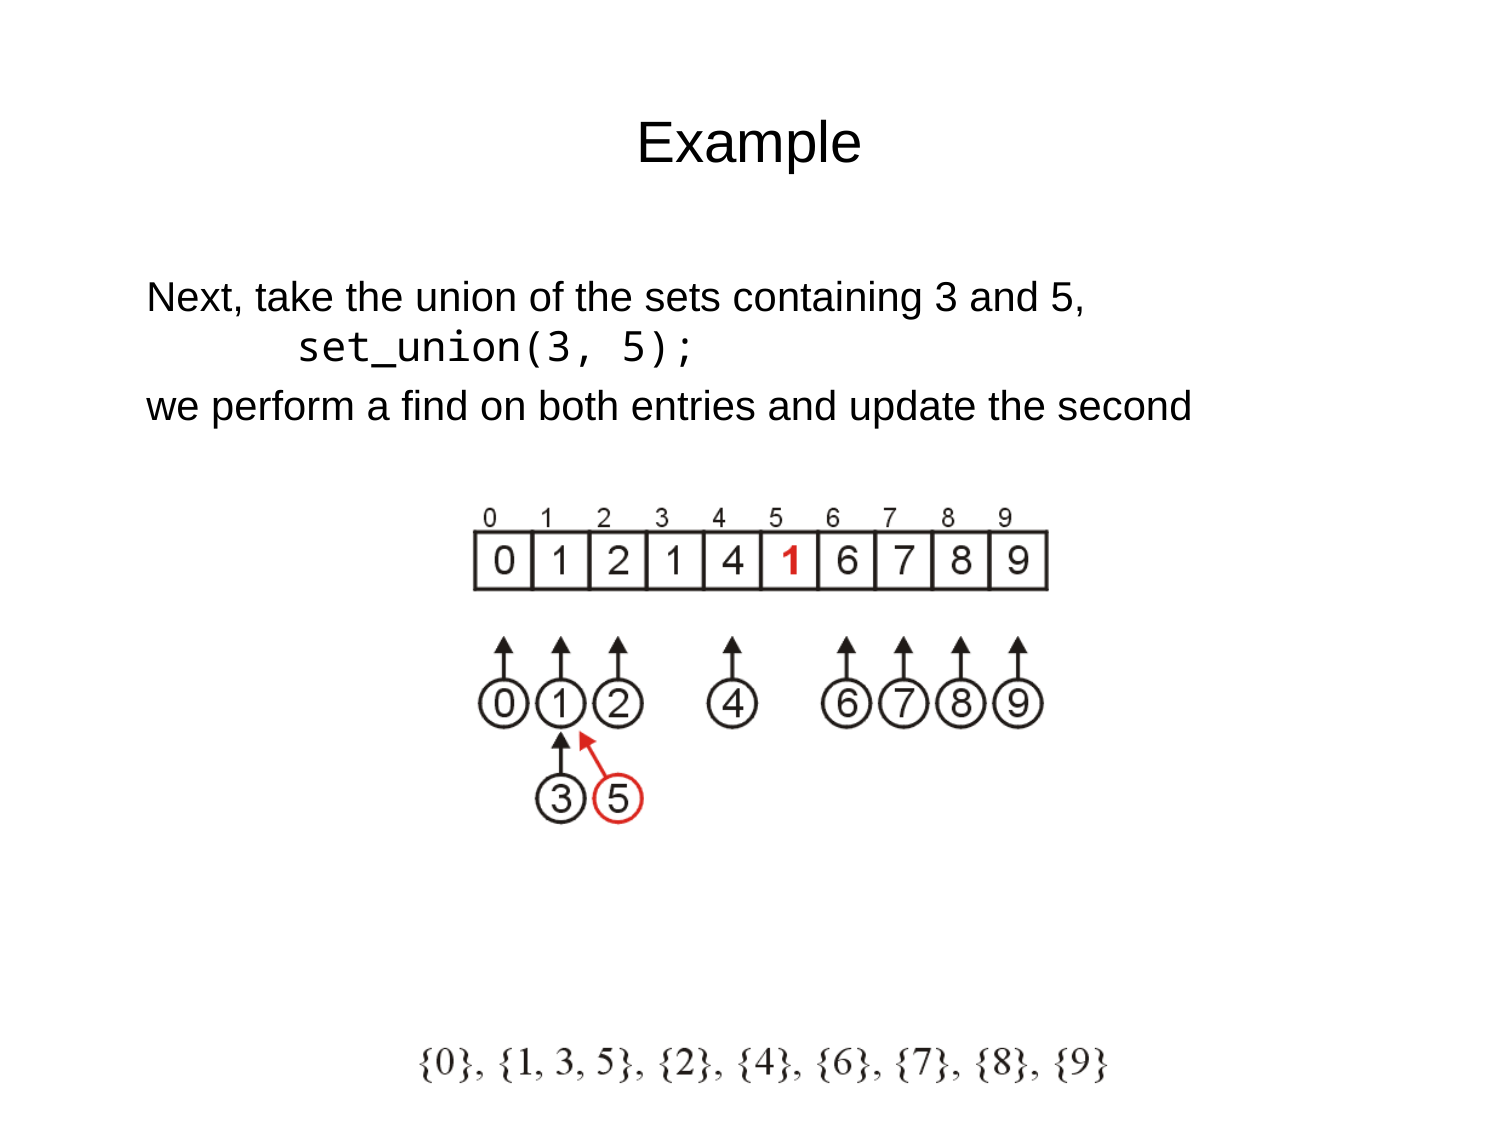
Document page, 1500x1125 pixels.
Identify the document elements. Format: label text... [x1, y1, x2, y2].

picture [370, 503, 1152, 1095]
title Example [74, 44, 1426, 233]
list Next, take the union of the sets containing 3 and 5, set_union(3, 5); we perform a find on both entries and update the second [74, 262, 1426, 1006]
